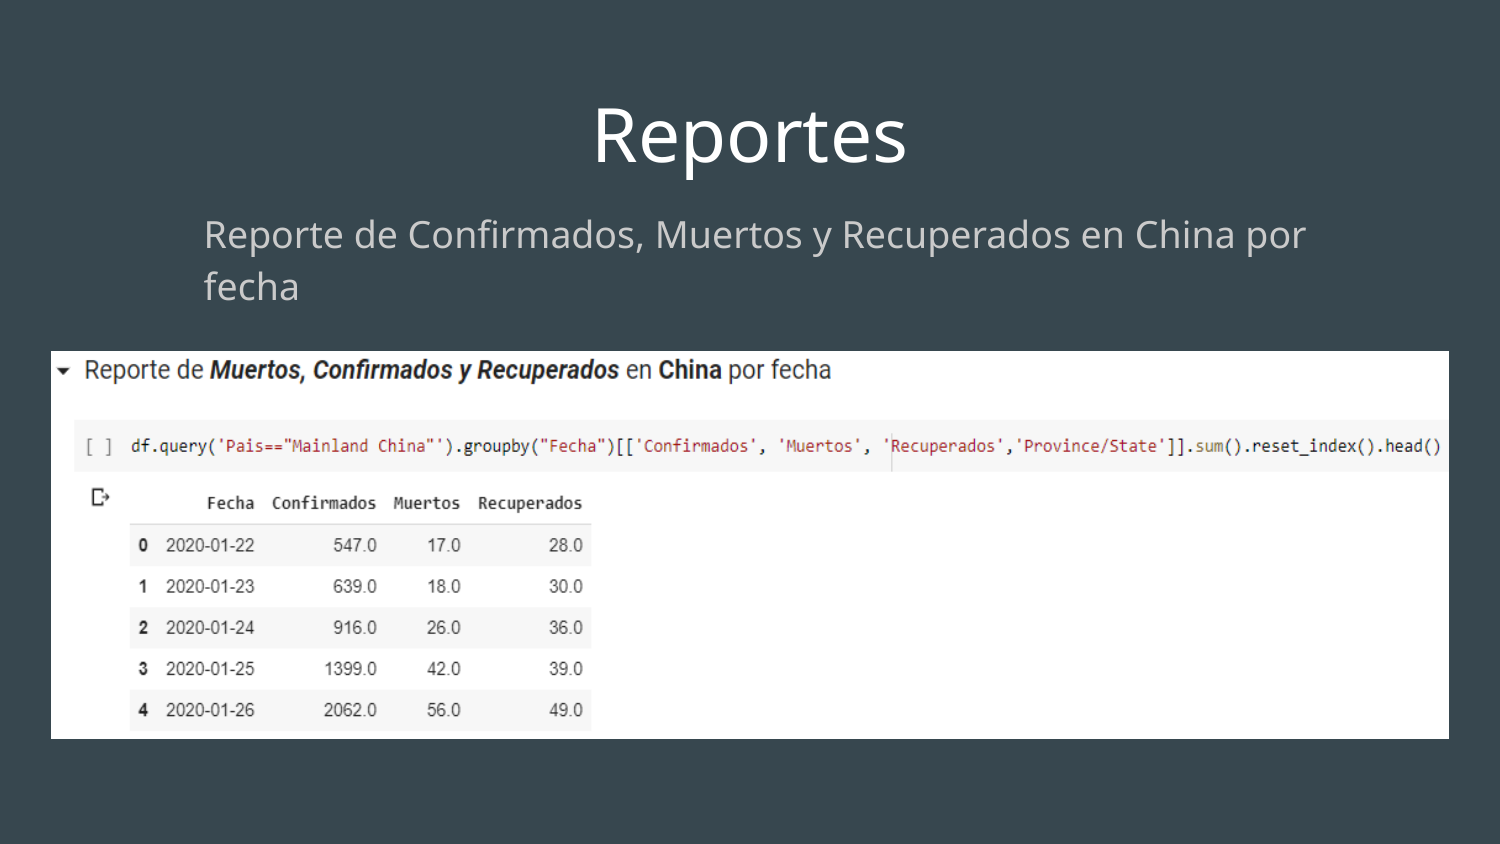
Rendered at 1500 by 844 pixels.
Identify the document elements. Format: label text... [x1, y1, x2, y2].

title Reportes [51, 72, 1449, 167]
list Reporte de Confirmados, Muertos y Recuperados en China por fecha [188, 189, 1336, 350]
picture [50, 351, 1450, 739]
